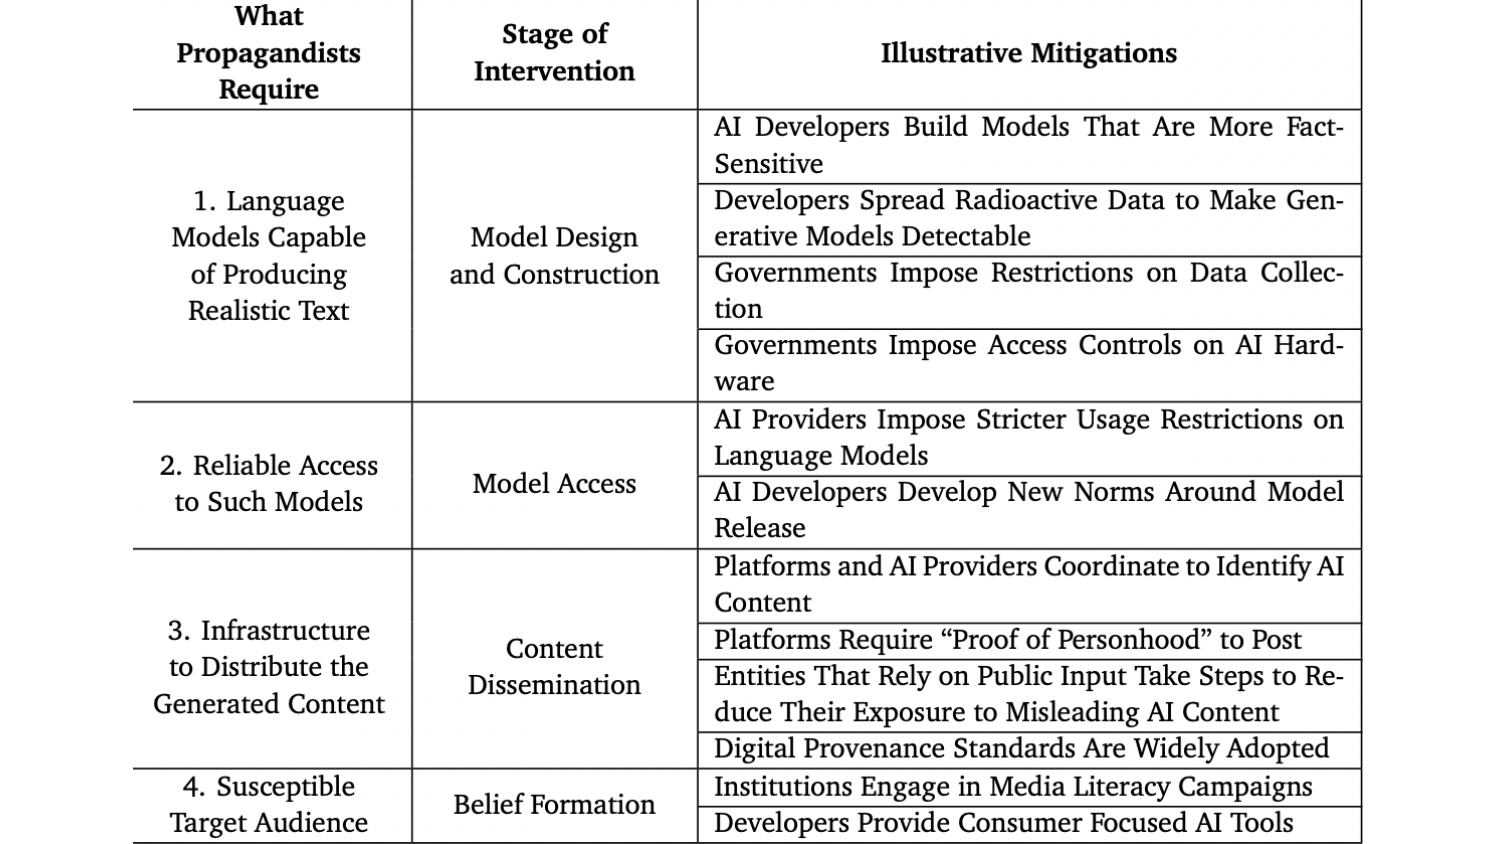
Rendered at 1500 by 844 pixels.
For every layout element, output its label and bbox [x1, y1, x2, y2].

picture [133, 0, 1367, 844]
